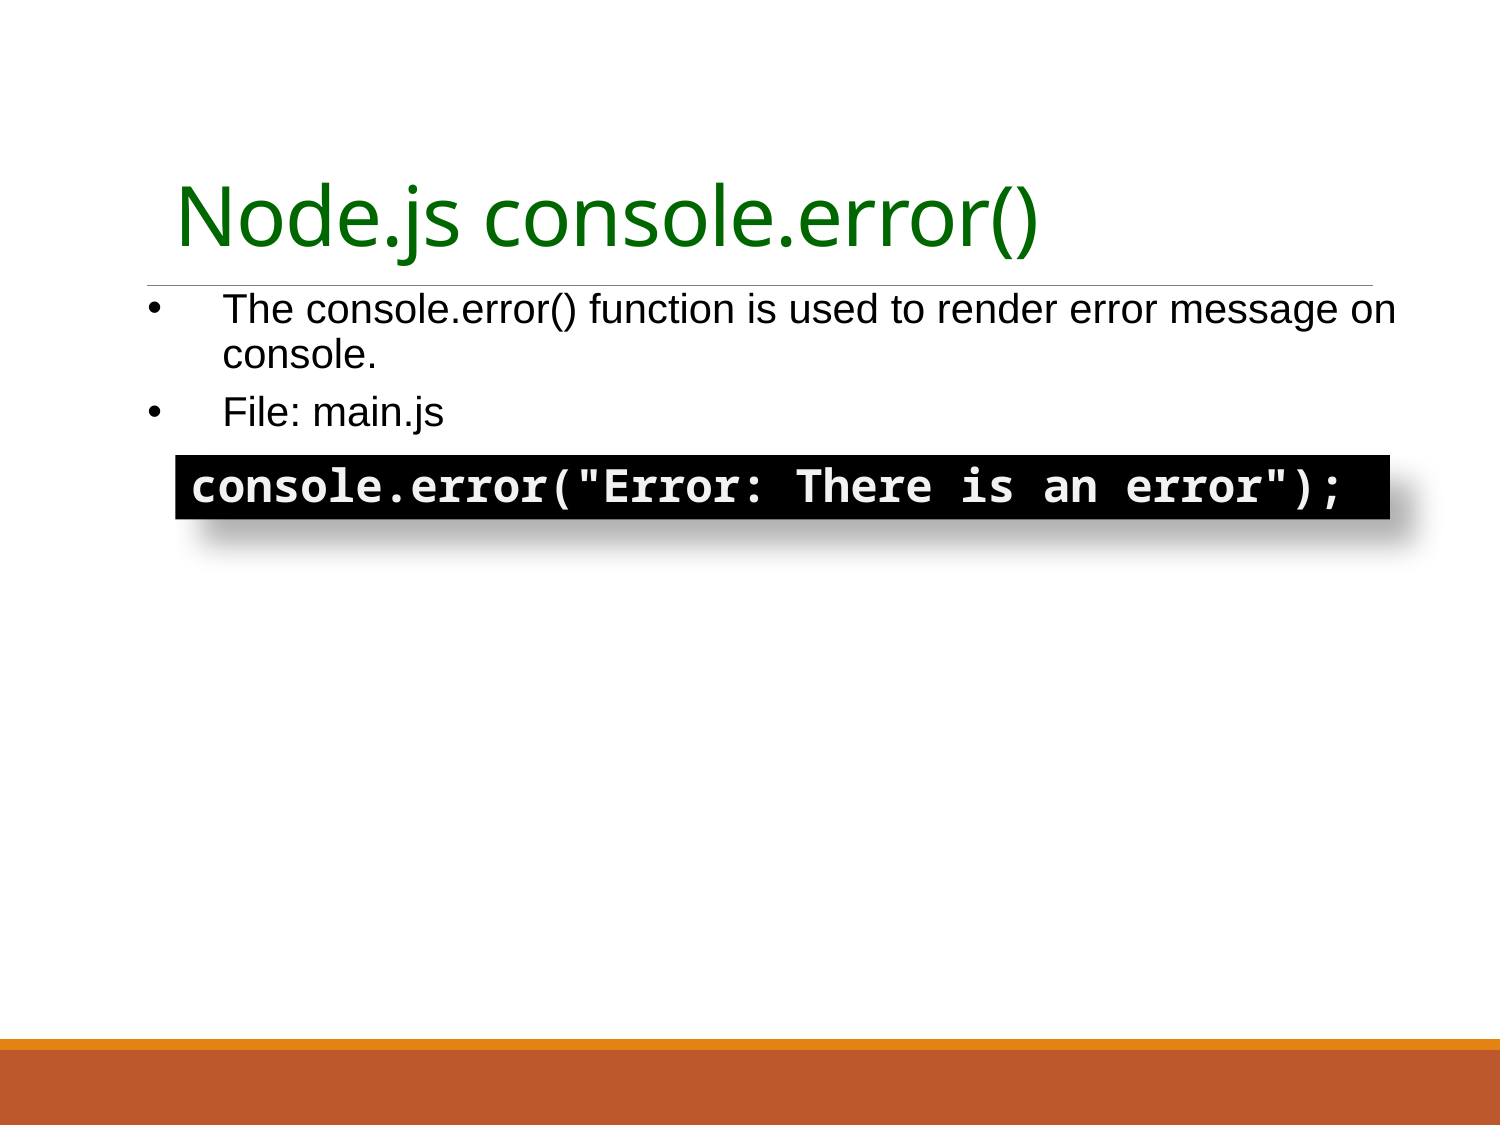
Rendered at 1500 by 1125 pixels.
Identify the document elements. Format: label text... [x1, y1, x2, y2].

list The console.error() function is used to render error message on console. File: main.js [112, 280, 1500, 456]
text_box console.error("Error: There is an error"); [175, 455, 1390, 520]
title Node.js console.error() [159, 162, 1500, 280]
